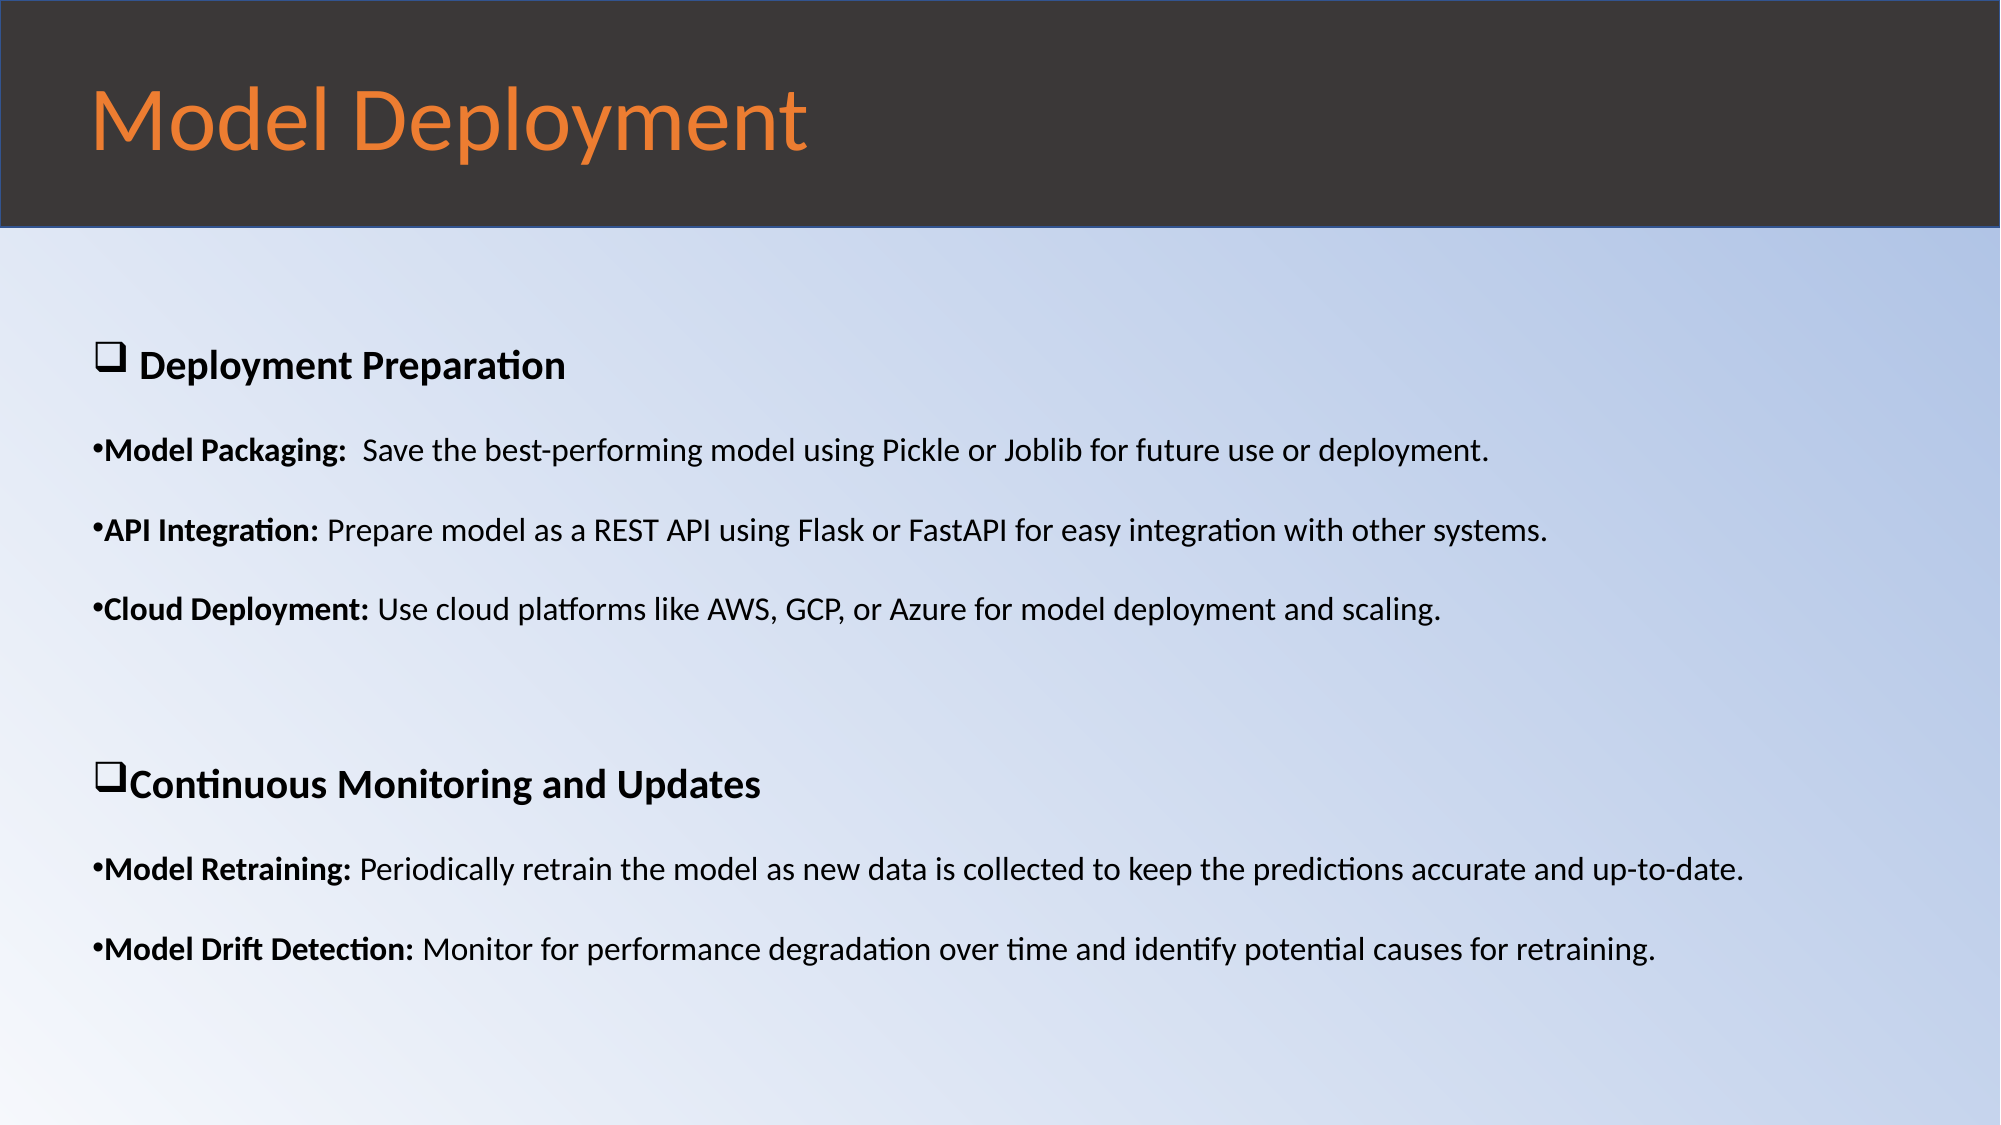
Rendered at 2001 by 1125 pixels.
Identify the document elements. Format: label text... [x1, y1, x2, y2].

text_box Deployment Preparation Model Packaging: Save the best-performing model using Pickle or Joblib for future use or deployment. API Integration: Prepare model as a REST API using Flask or FastAPI for easy integration with other systems. Cloud Deployment: Use cloud platforms like AWS, GCP, or Azure for model deployment and scaling. Continuous Monitoring and Updates Model Retraining: Periodically retrain the model as new data is collected to keep the predictions accurate and up-to-date. Model Drift Detection: Monitor for performance degradation over time and identify potential causes for retraining. [77, 280, 1926, 1035]
text_box Model Deployment [0, 0, 2000, 228]
